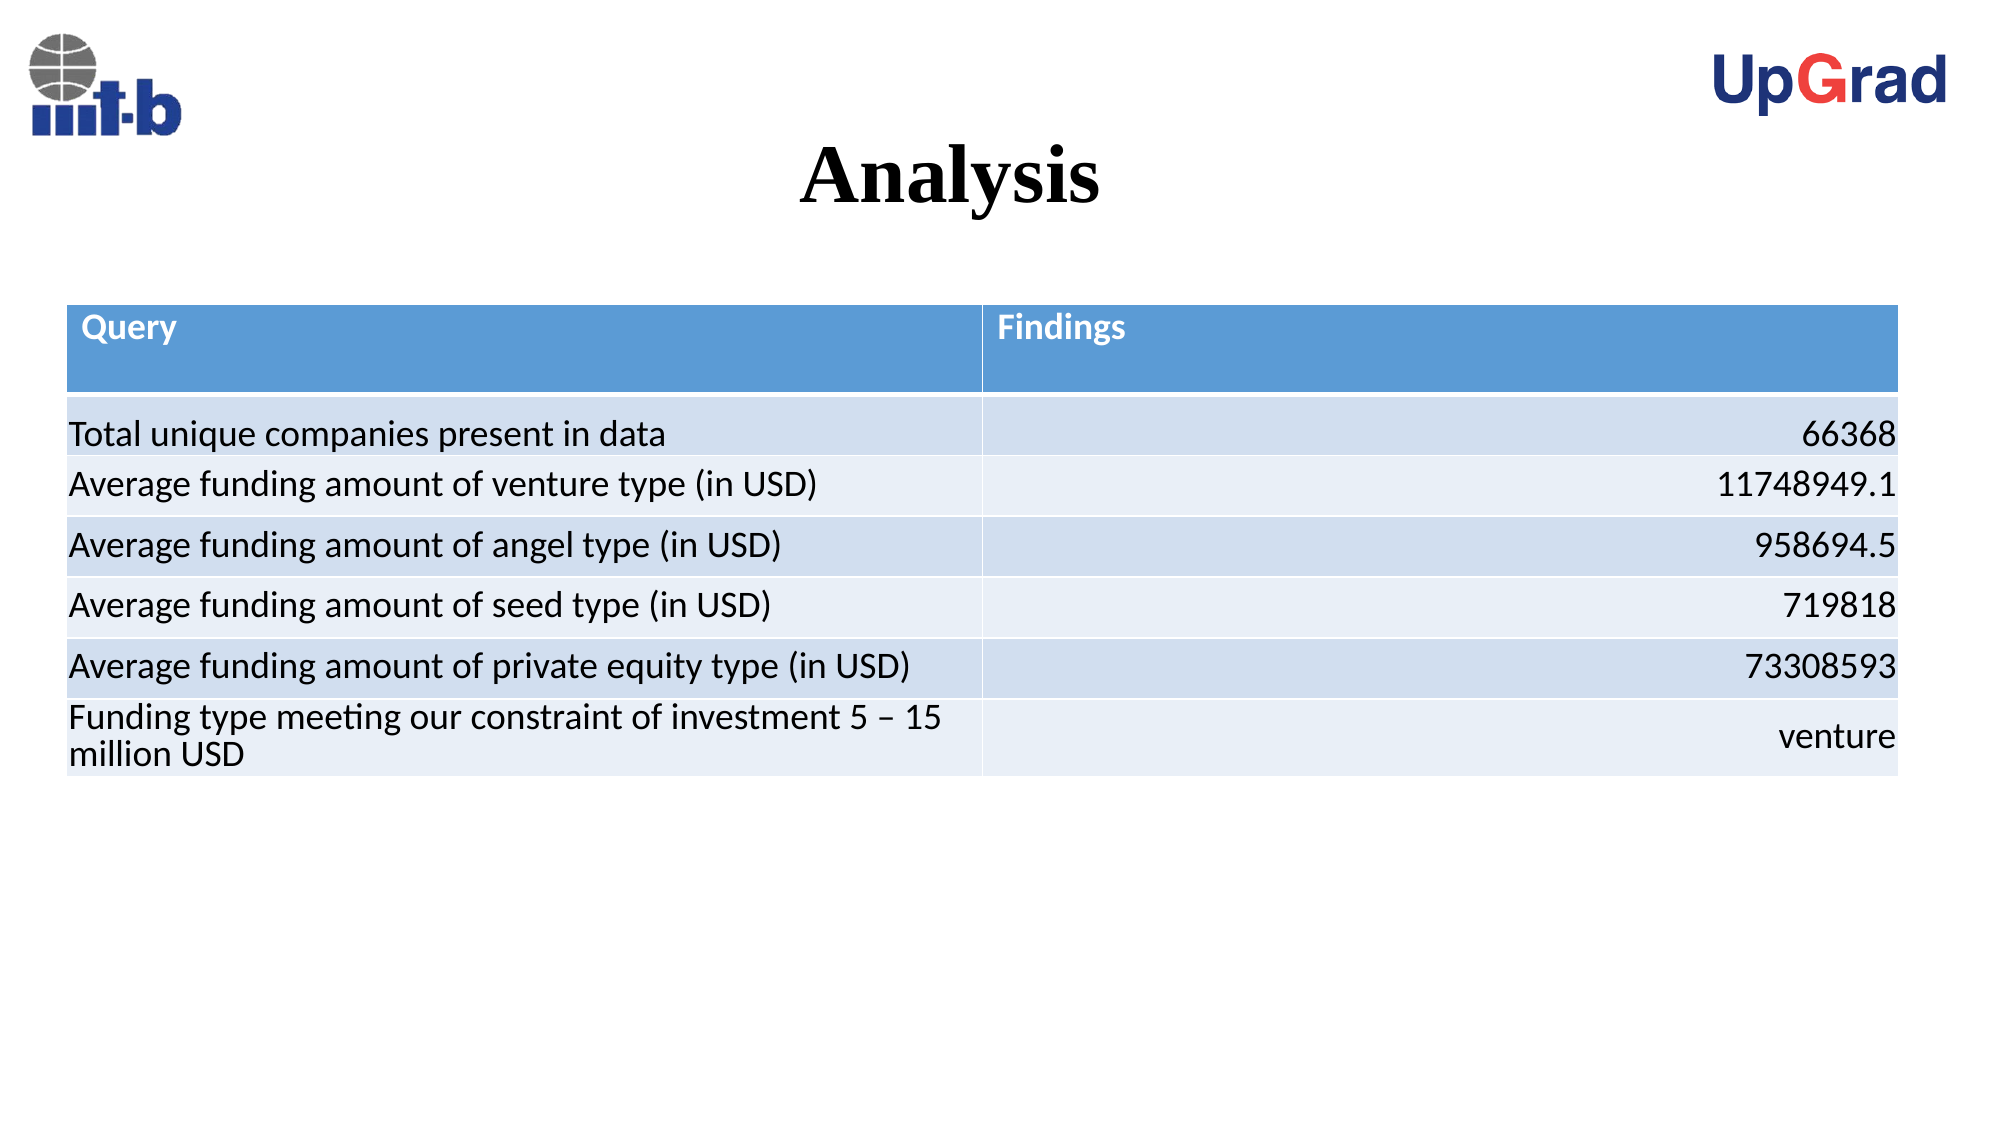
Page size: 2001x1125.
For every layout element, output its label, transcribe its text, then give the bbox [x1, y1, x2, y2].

title Analysis [186, 104, 1715, 246]
table_cell 11748949.1 [983, 456, 1898, 515]
table_header Findings [983, 305, 1898, 392]
table_cell Average funding amount of angel type (in USD) [67, 517, 982, 576]
table_cell 66368 [983, 397, 1898, 455]
table_cell Total unique companies present in data [67, 397, 982, 455]
table_cell Average funding amount of venture type (in USD) [67, 456, 982, 515]
table_cell 73308593 [983, 639, 1898, 698]
table_cell Average funding amount of private equity type (in USD) [67, 639, 982, 698]
picture [1714, 53, 1952, 116]
picture [0, 29, 208, 163]
table_cell venture [983, 700, 1898, 776]
table_cell Average funding amount of seed type (in USD) [67, 578, 982, 637]
table_cell Funding type meeting our constraint of investment 5 – 15 million USD [67, 700, 982, 776]
table_header Query [67, 305, 982, 392]
table_cell 719818 [983, 578, 1898, 637]
table_cell 958694.5 [983, 517, 1898, 576]
